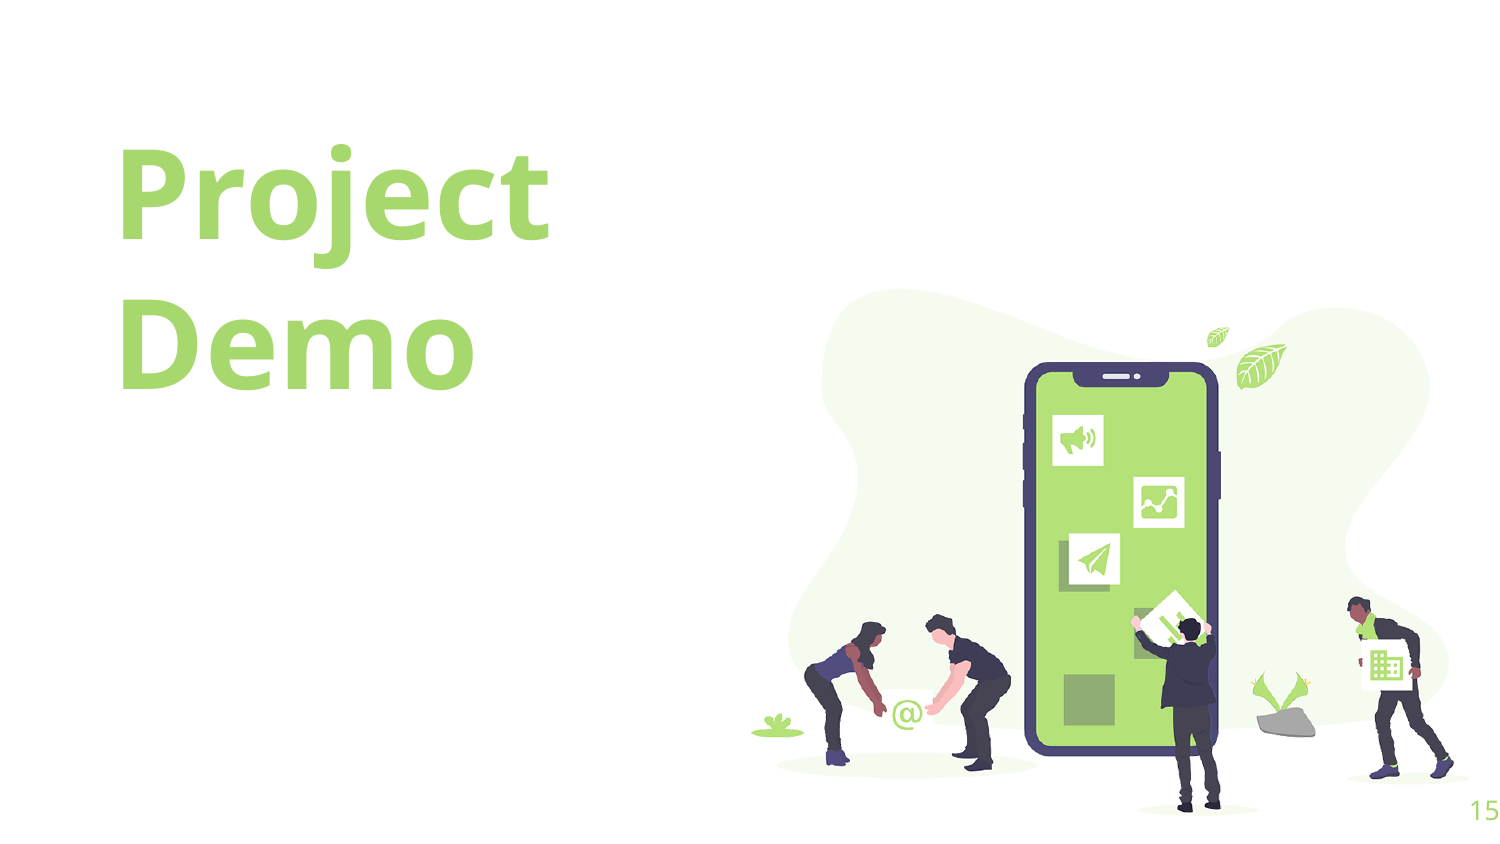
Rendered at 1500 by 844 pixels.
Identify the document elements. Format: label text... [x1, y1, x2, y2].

title Project Demo [112, 114, 673, 485]
picture [751, 288, 1469, 816]
slide_number 15 [1409, 779, 1500, 844]
